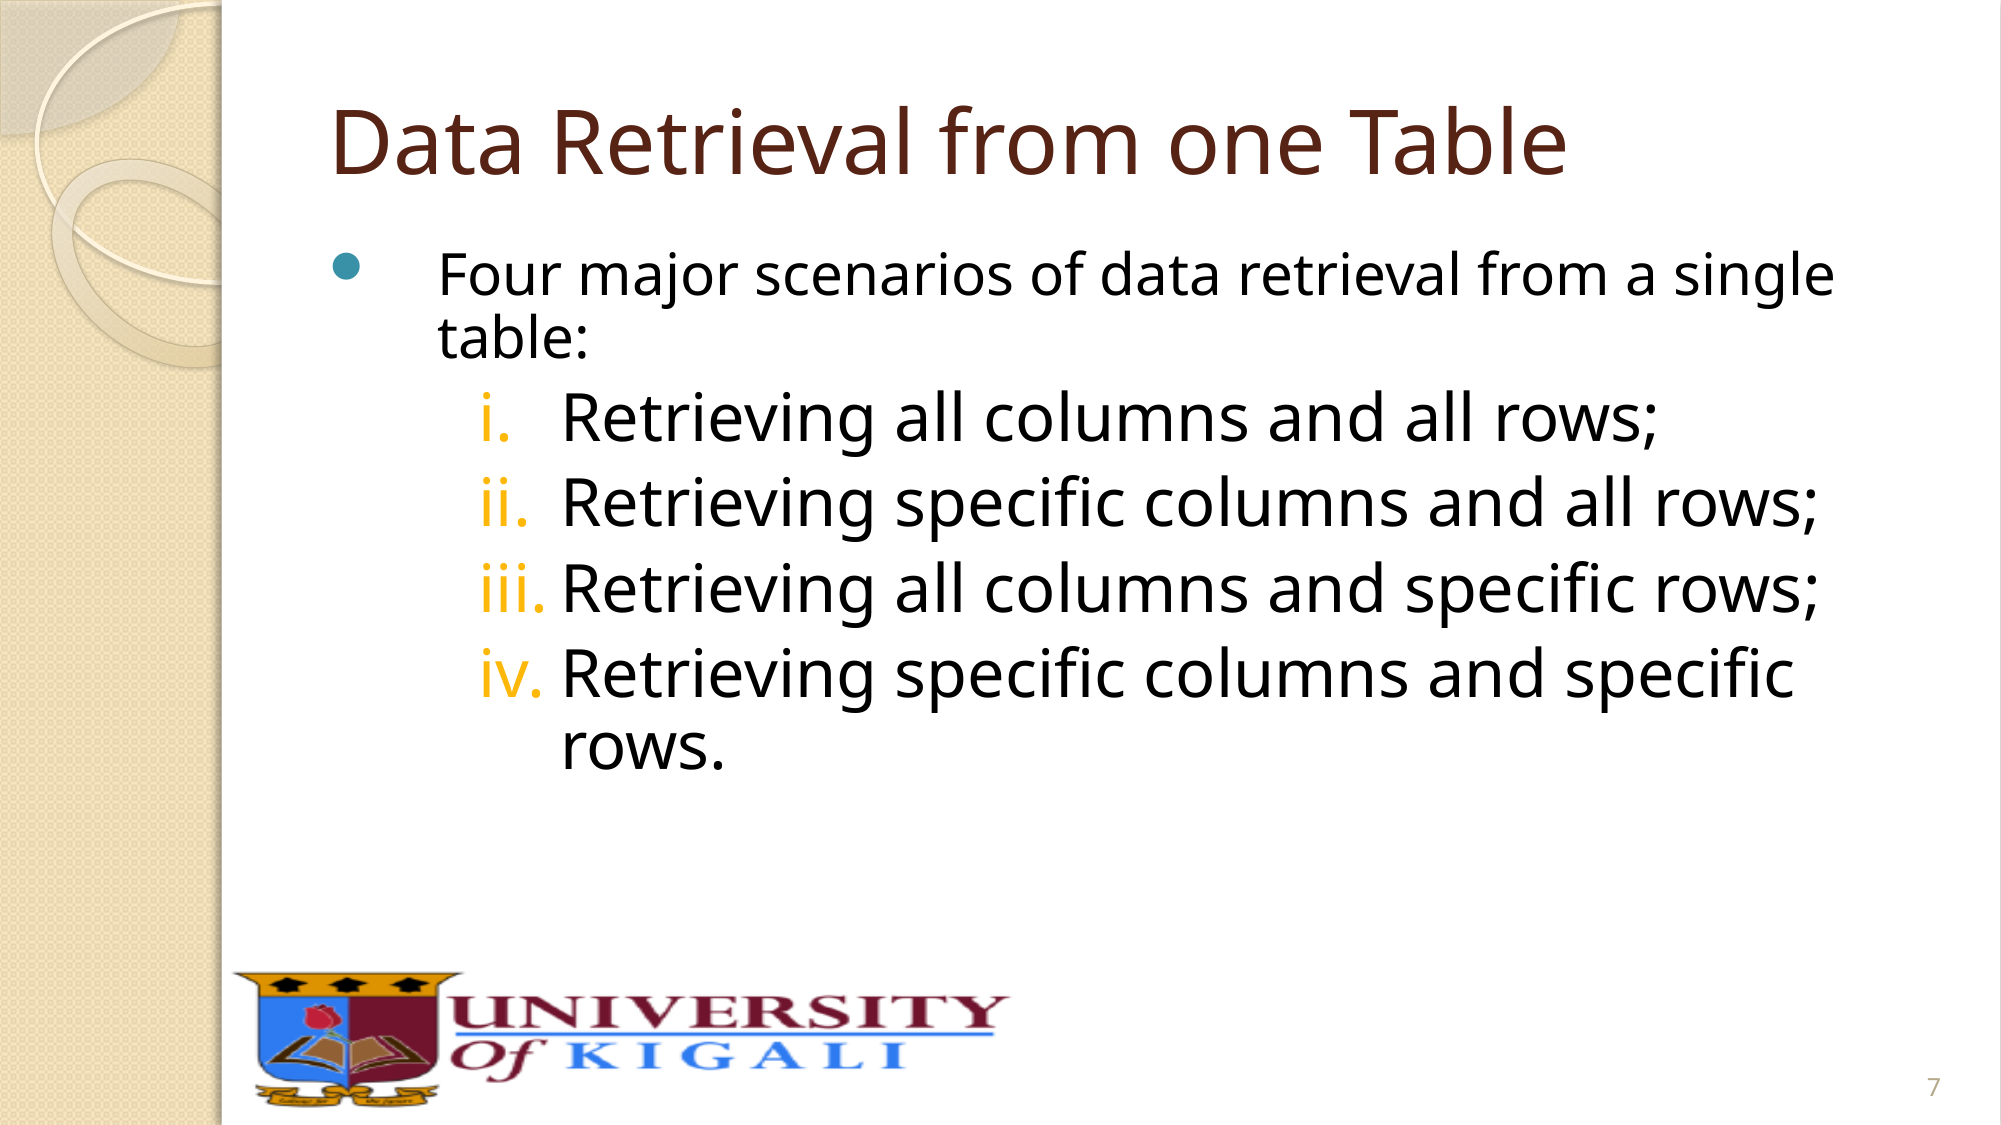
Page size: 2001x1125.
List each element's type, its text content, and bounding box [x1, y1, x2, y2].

title Data Retrieval from one Table [313, 45, 1954, 233]
list Four major scenarios of data retrieval from a single table: Retrieving all columns and all rows; Retrieving specific columns and all rows; Retrieving all columns and specific rows; Retrieving specific columns and specific rows. [313, 237, 1954, 1025]
slide_number 7 [1883, 1034, 1984, 1113]
